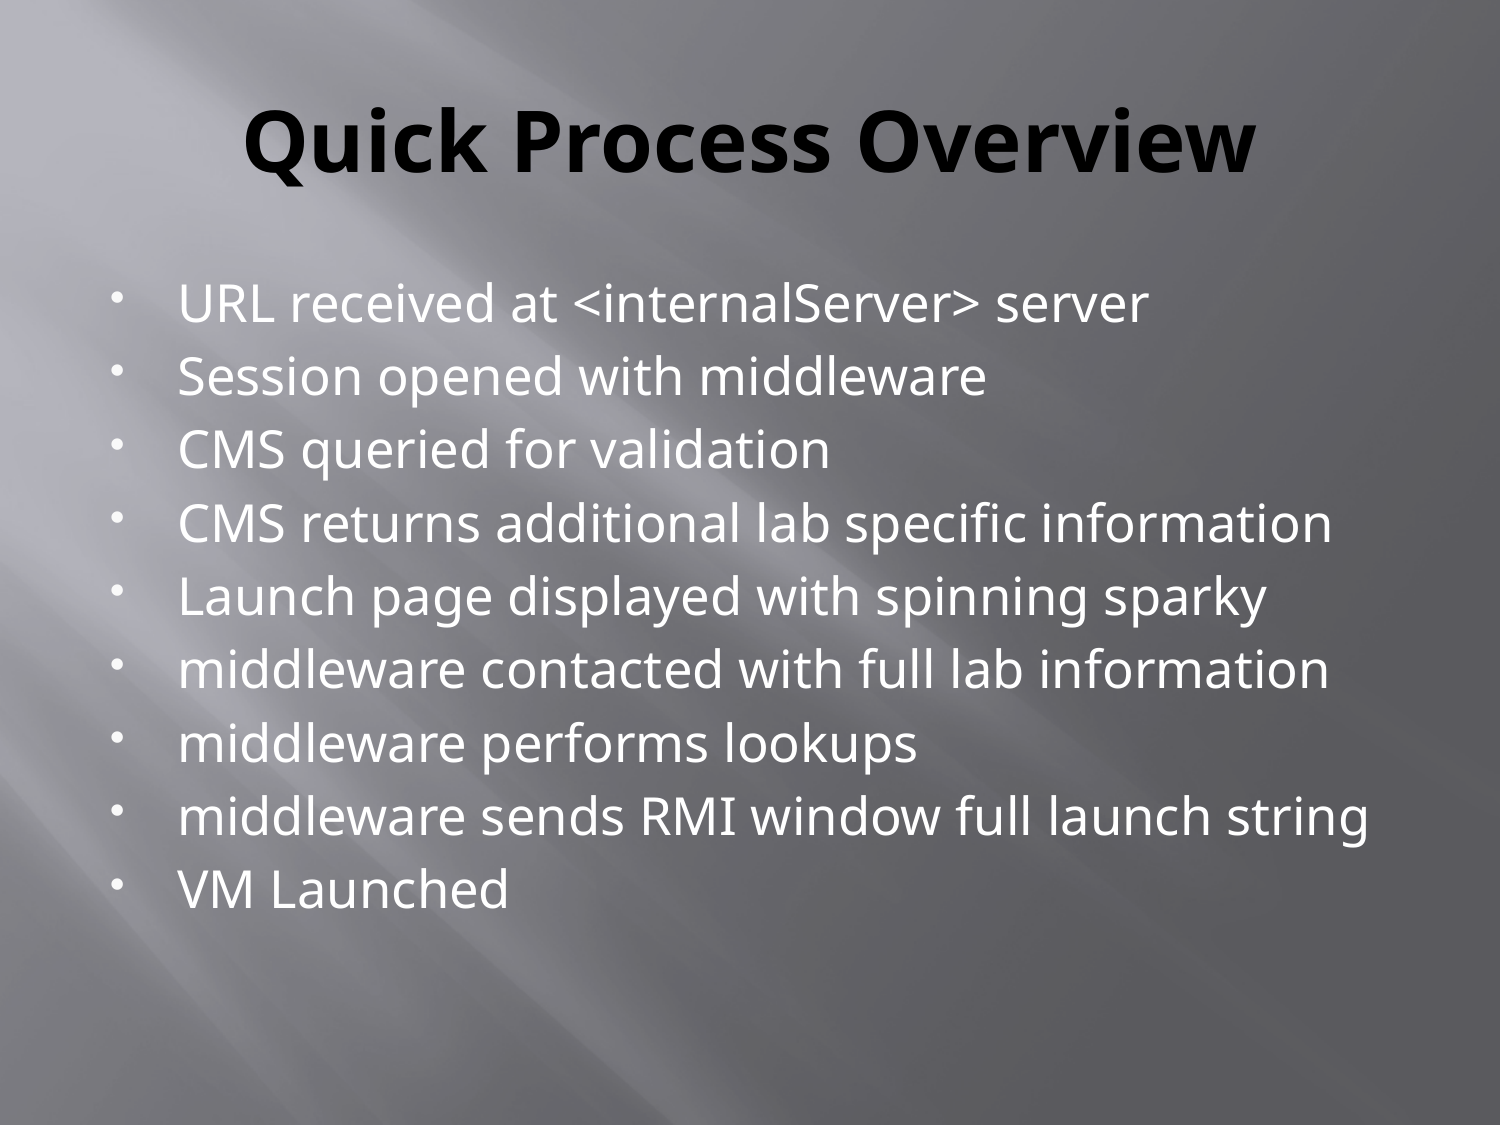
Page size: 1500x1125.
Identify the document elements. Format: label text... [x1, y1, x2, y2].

list URL received at <internalServer> server Session opened with middleware CMS queried for validation CMS returns additional lab specific information Launch page displayed with spinning sparky middleware contacted with full lab information middleware performs lookups middleware sends RMI window full launch string VM Launched [75, 262, 1425, 1035]
title Quick Process Overview [75, 45, 1425, 233]
